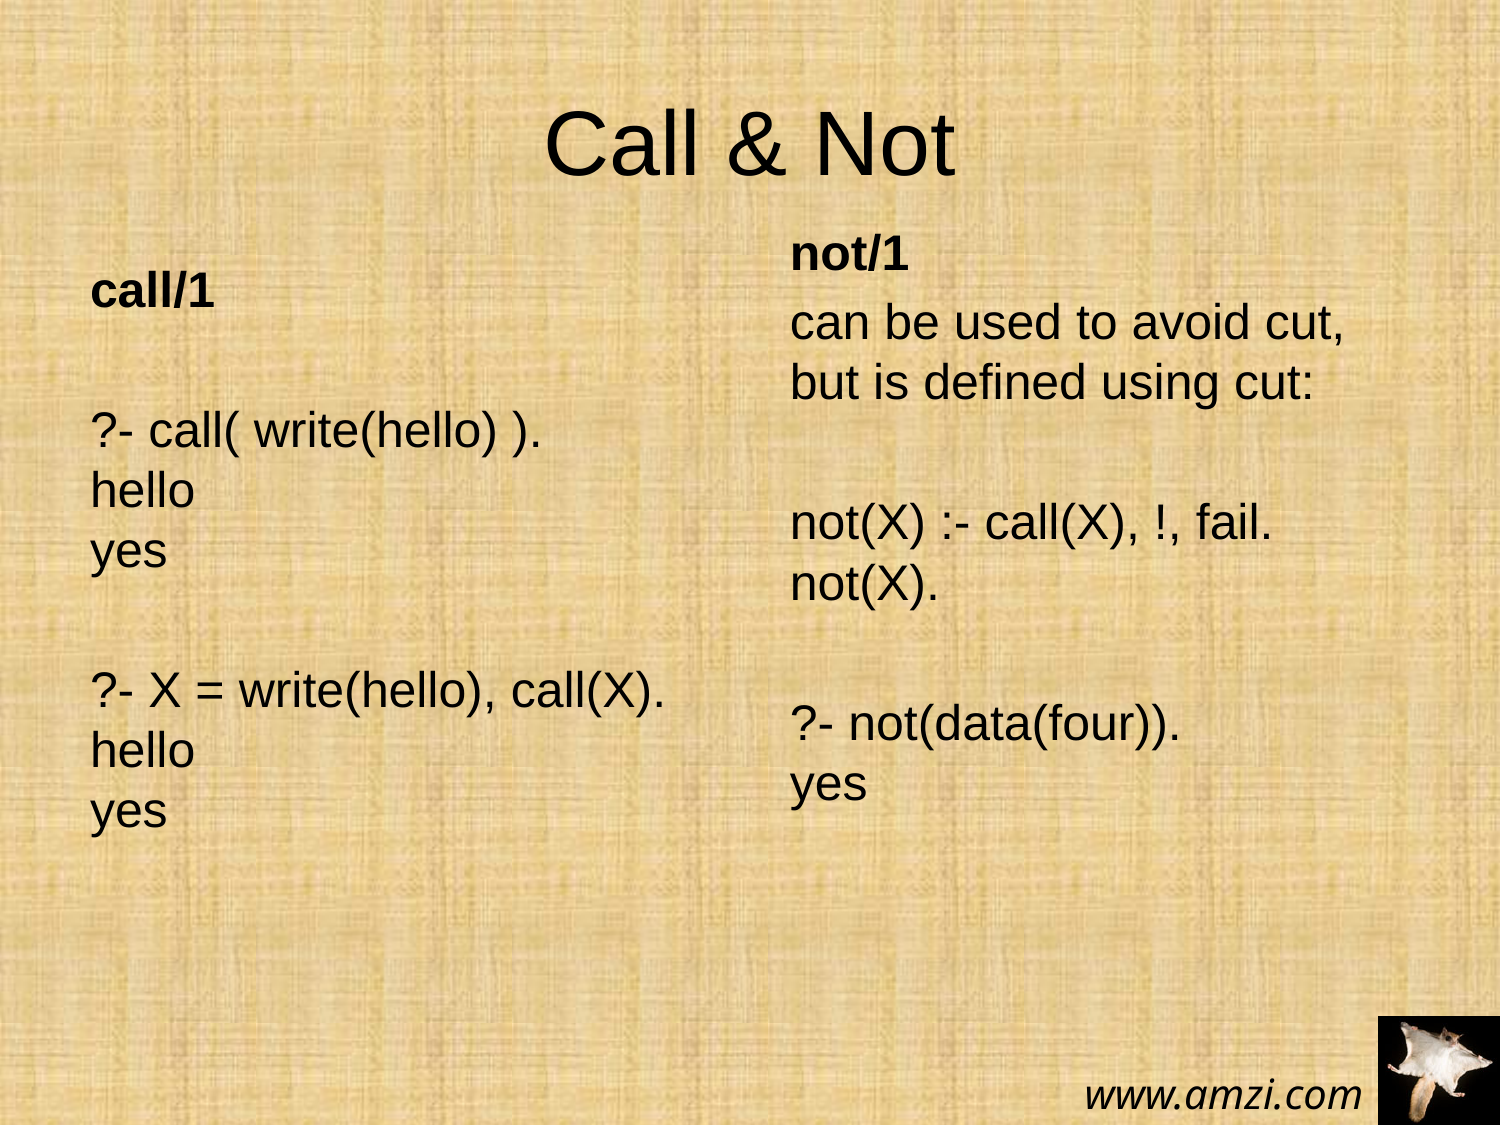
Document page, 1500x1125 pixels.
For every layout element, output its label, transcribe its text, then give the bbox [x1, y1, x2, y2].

list call/1 ?- call( write(hello) ). hello yes ?- X = write(hello), call(X). hello yes [75, 249, 713, 975]
picture [0, 0, 1500, 1125]
title Call & Not [75, 45, 1425, 233]
list not/1 can be used to avoid cut, but is defined using cut: not(X) :- call(X), !, fail. not(X). ?- not(data(four)). yes [774, 212, 1413, 975]
